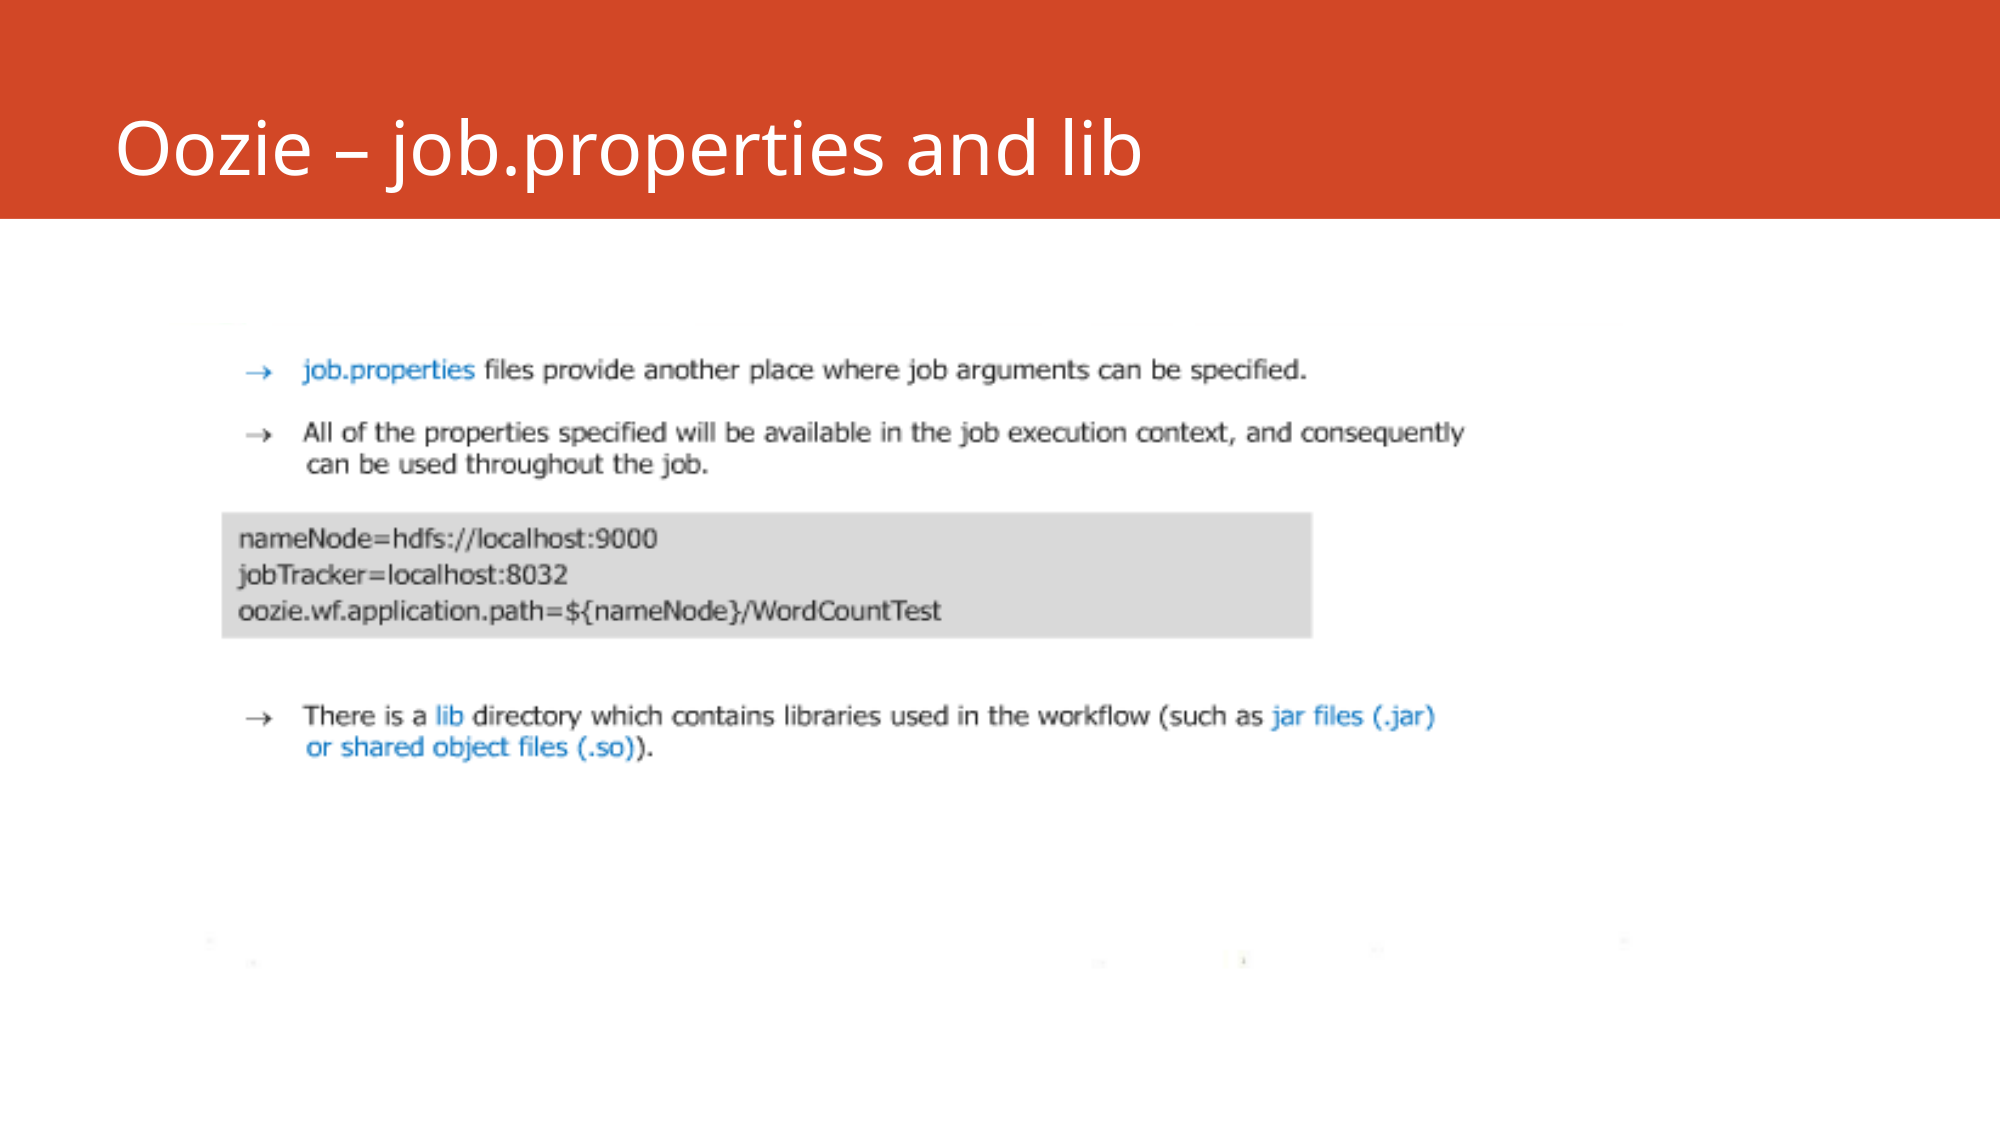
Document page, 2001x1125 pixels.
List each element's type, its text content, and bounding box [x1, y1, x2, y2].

title Oozie – job.properties and lib [99, 0, 1863, 199]
picture [169, 323, 1800, 996]
